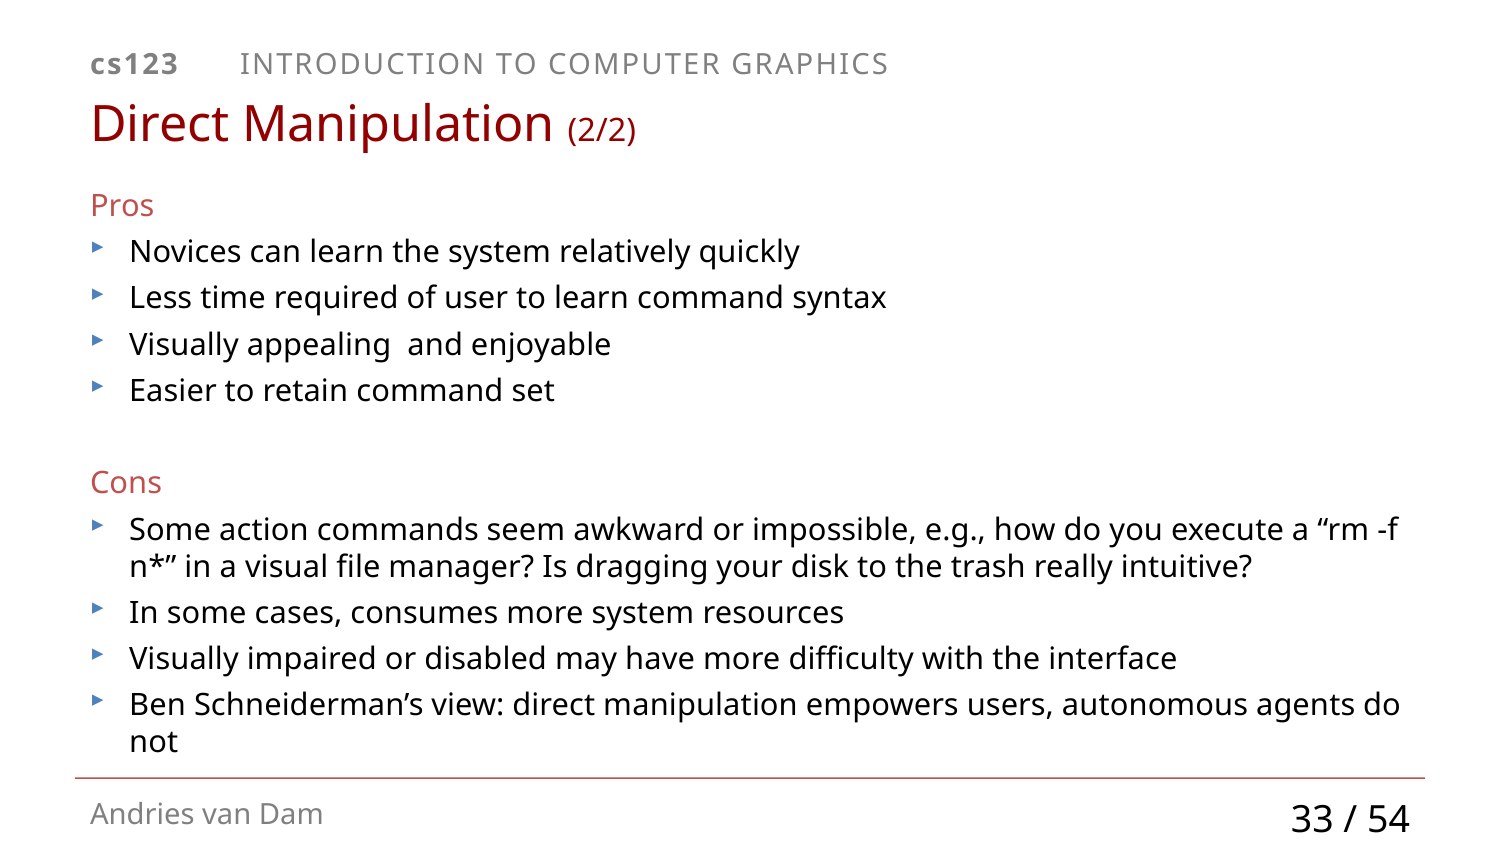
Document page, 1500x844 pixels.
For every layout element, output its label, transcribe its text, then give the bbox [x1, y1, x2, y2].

title Direct Manipulation (2/2) [75, 84, 1425, 160]
list Pros Novices can learn the system relatively quickly Less time required of user to learn command syntax Visually appealing and enjoyable Easier to retain command set Cons Some action commands seem awkward or impossible, e.g., how do you execute a “rm -f n*” in a visual file manager? Is dragging your disk to the trash really intuitive? In some cases, consumes more system resources Visually impaired or disabled may have more difficulty with the interface Ben Schneiderman’s view: direct manipulation empowers users, autonomous agents do not [75, 178, 1425, 769]
